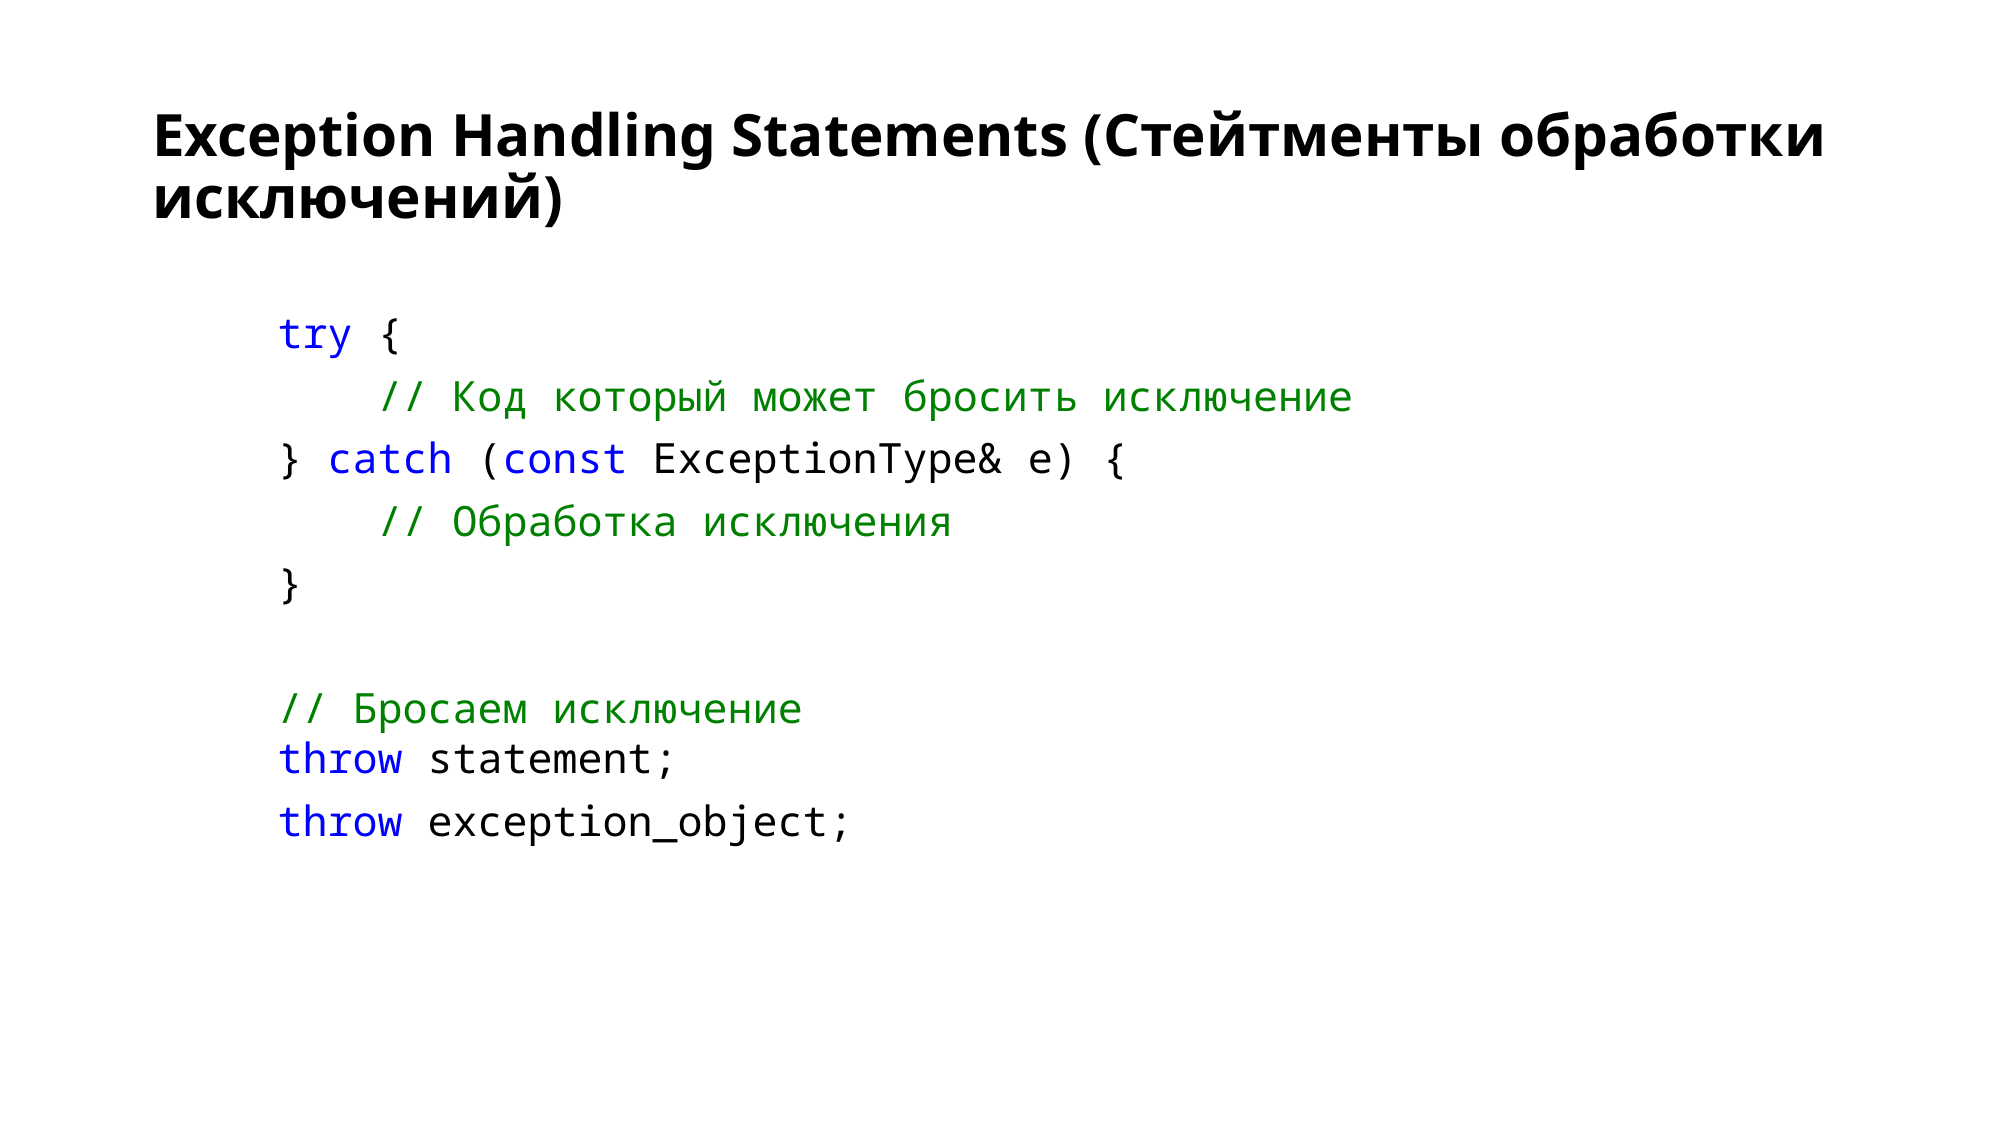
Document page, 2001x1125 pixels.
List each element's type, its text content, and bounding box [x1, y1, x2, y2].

list try { // Код который может бросить исключение } catch (const ExceptionType& e) { // Обработка исключения } // Бросаем исключение throw statement; throw exception_object; [262, 299, 1863, 1014]
title Exception Handling Statements (Стейтменты обработки исключений) [137, 59, 1863, 278]
